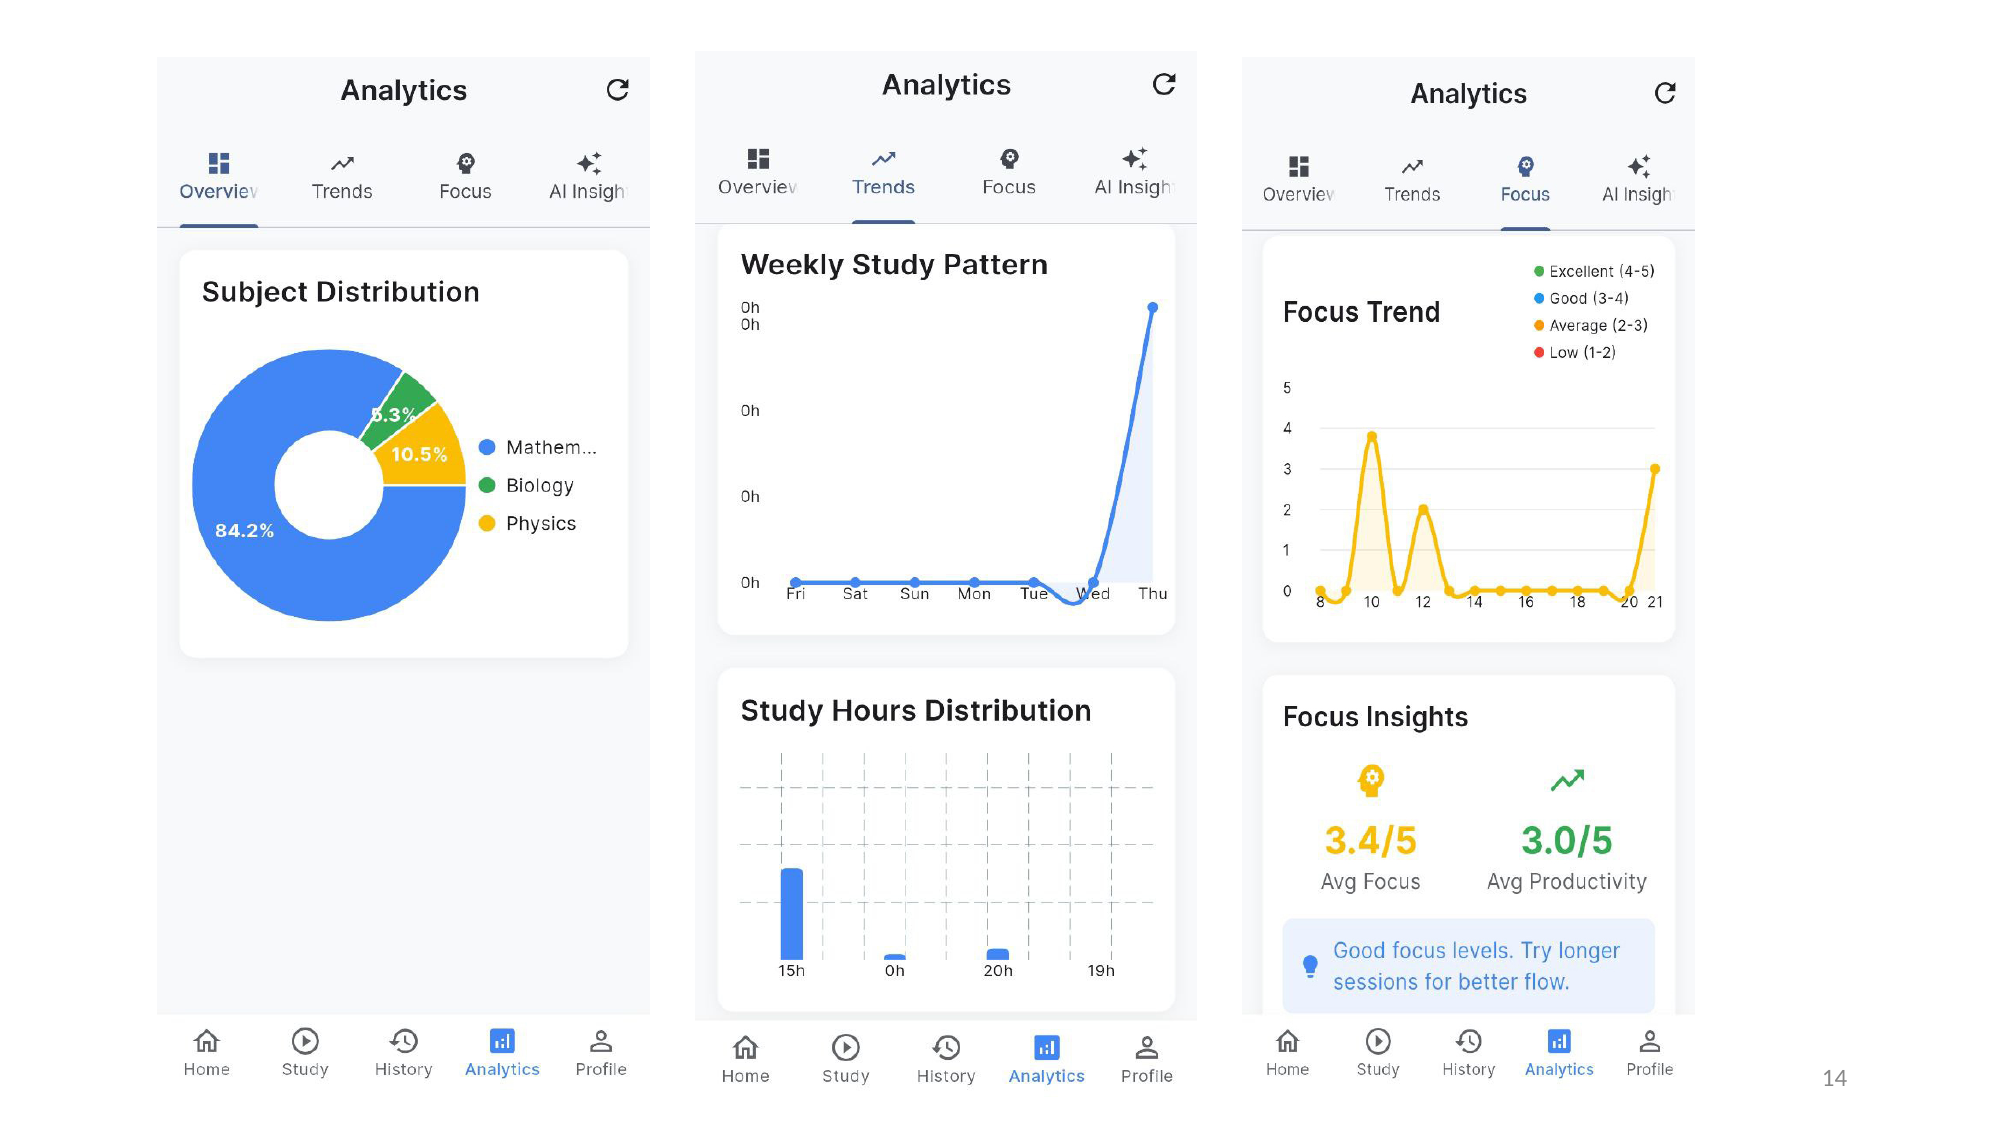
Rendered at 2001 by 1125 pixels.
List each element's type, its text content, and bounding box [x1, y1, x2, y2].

picture [156, 57, 650, 1090]
slide_number 14 [1815, 1060, 1856, 1125]
picture [694, 50, 1198, 1097]
picture [1242, 57, 1696, 1090]
